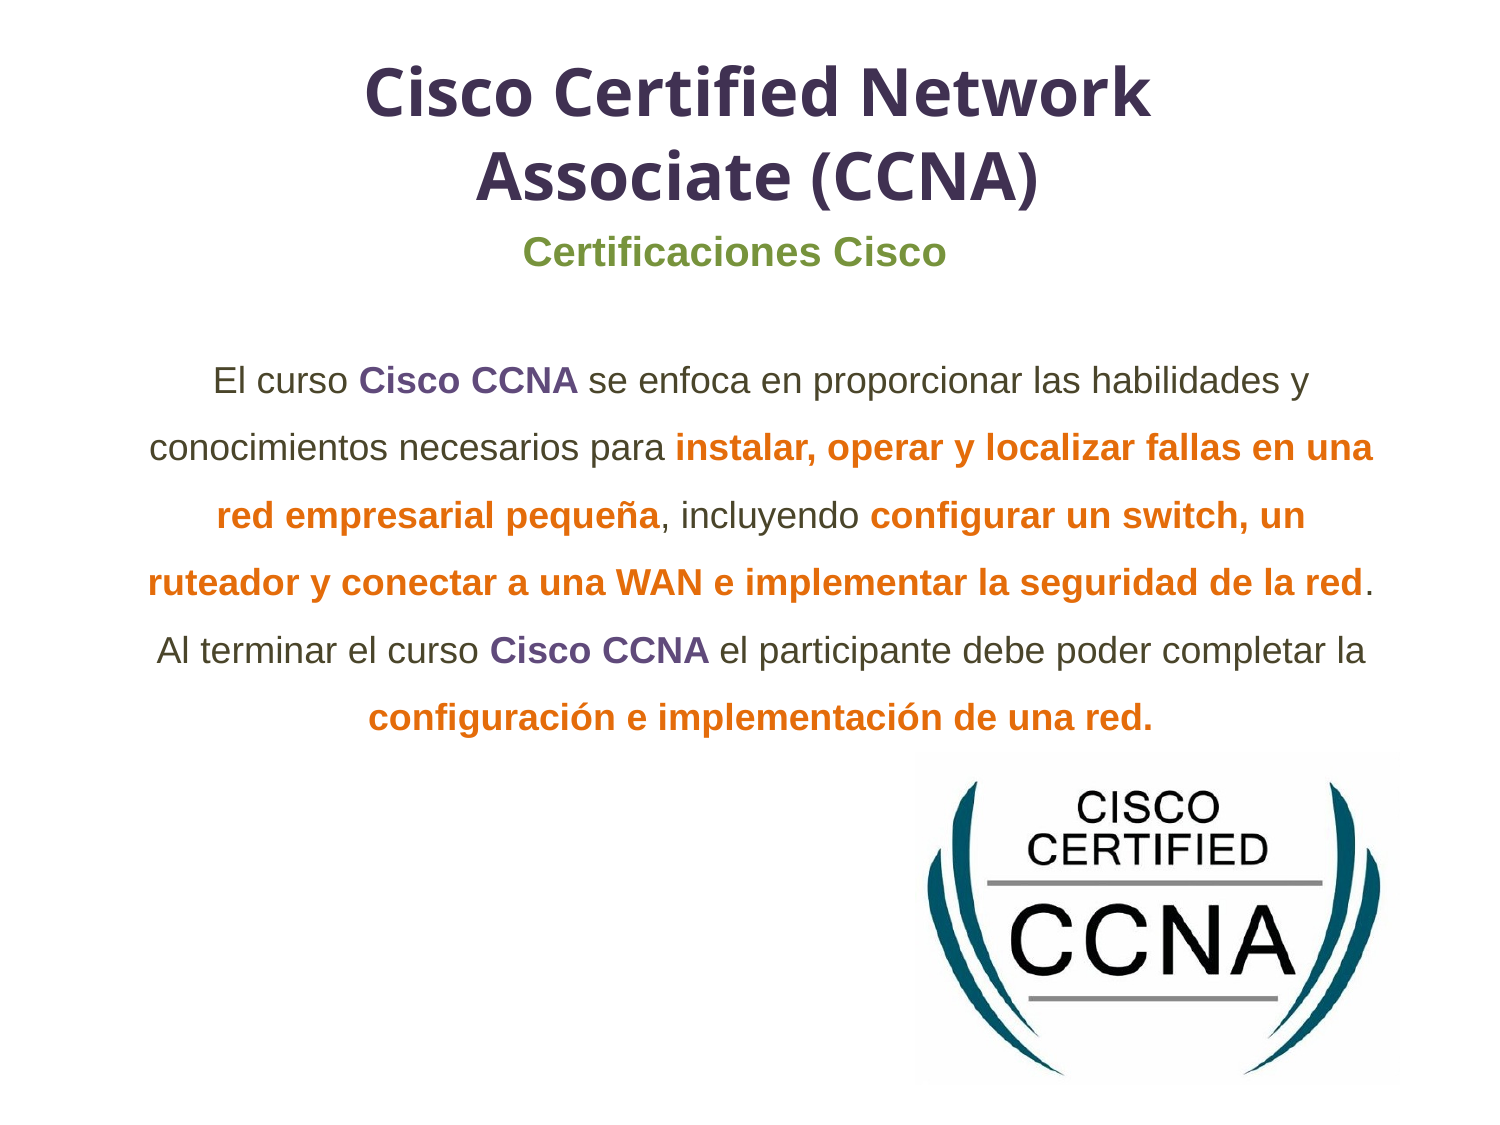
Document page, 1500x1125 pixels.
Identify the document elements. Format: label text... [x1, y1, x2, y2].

text_box Certificaciones Cisco [122, 217, 1359, 282]
picture [915, 751, 1400, 1086]
text_box El curso Cisco CCNA se enfoca en proporcionar las habilidades y conocimientos necesarios para instalar, operar y localizar fallas en una red empresarial pequeña, incluyendo configurar un switch, un ruteador y conectar a una WAN e implementar la seguridad de la red. Al terminar el curso Cisco CCNA el participante debe poder completar la configuración e implementación de una red. [127, 325, 1396, 746]
text_box Cisco Certified Network Associate (CCNA) [194, 39, 1322, 217]
